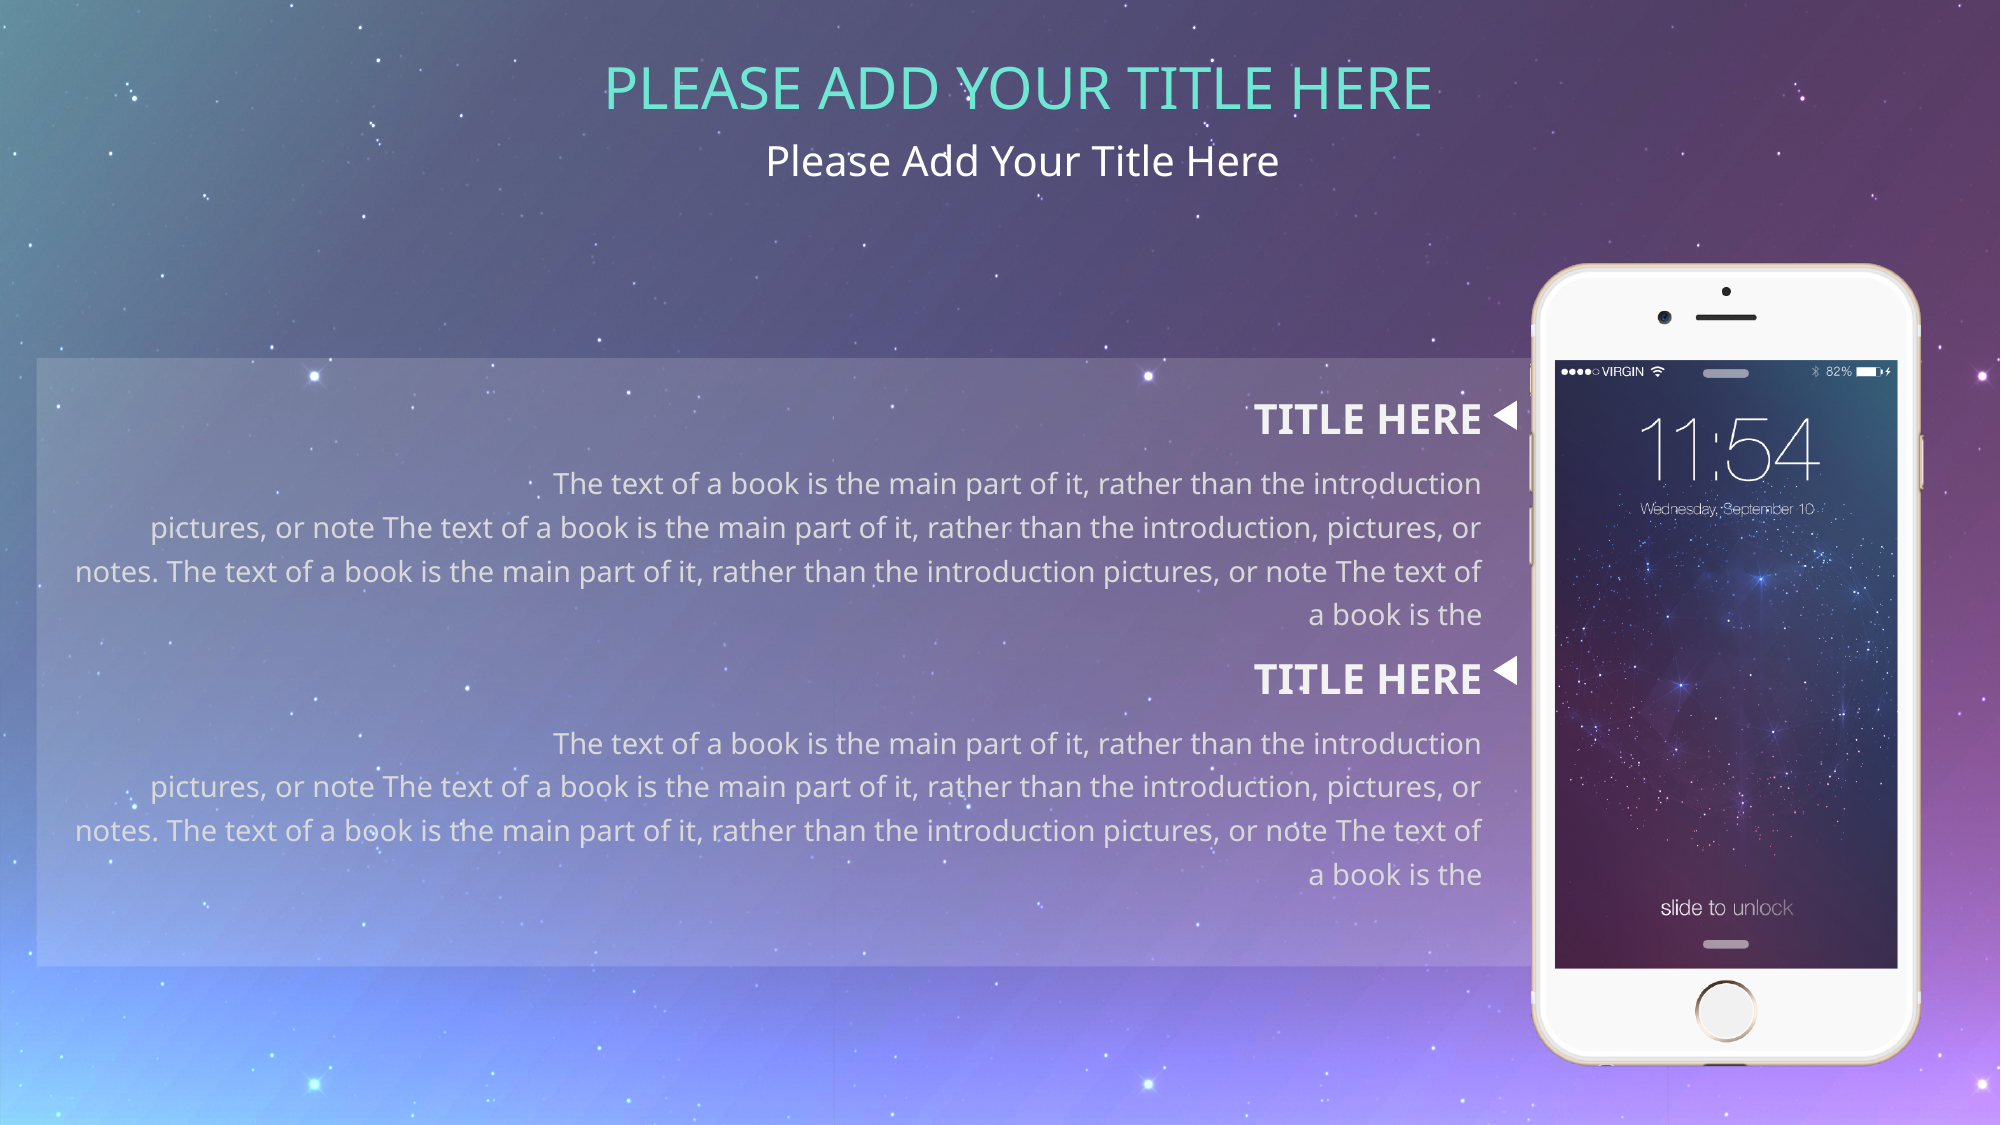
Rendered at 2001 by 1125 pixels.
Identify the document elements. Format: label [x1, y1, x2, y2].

text_box [36, 358, 1200, 967]
picture [0, 0, 2000, 1125]
text_box [543, 43, 1499, 194]
